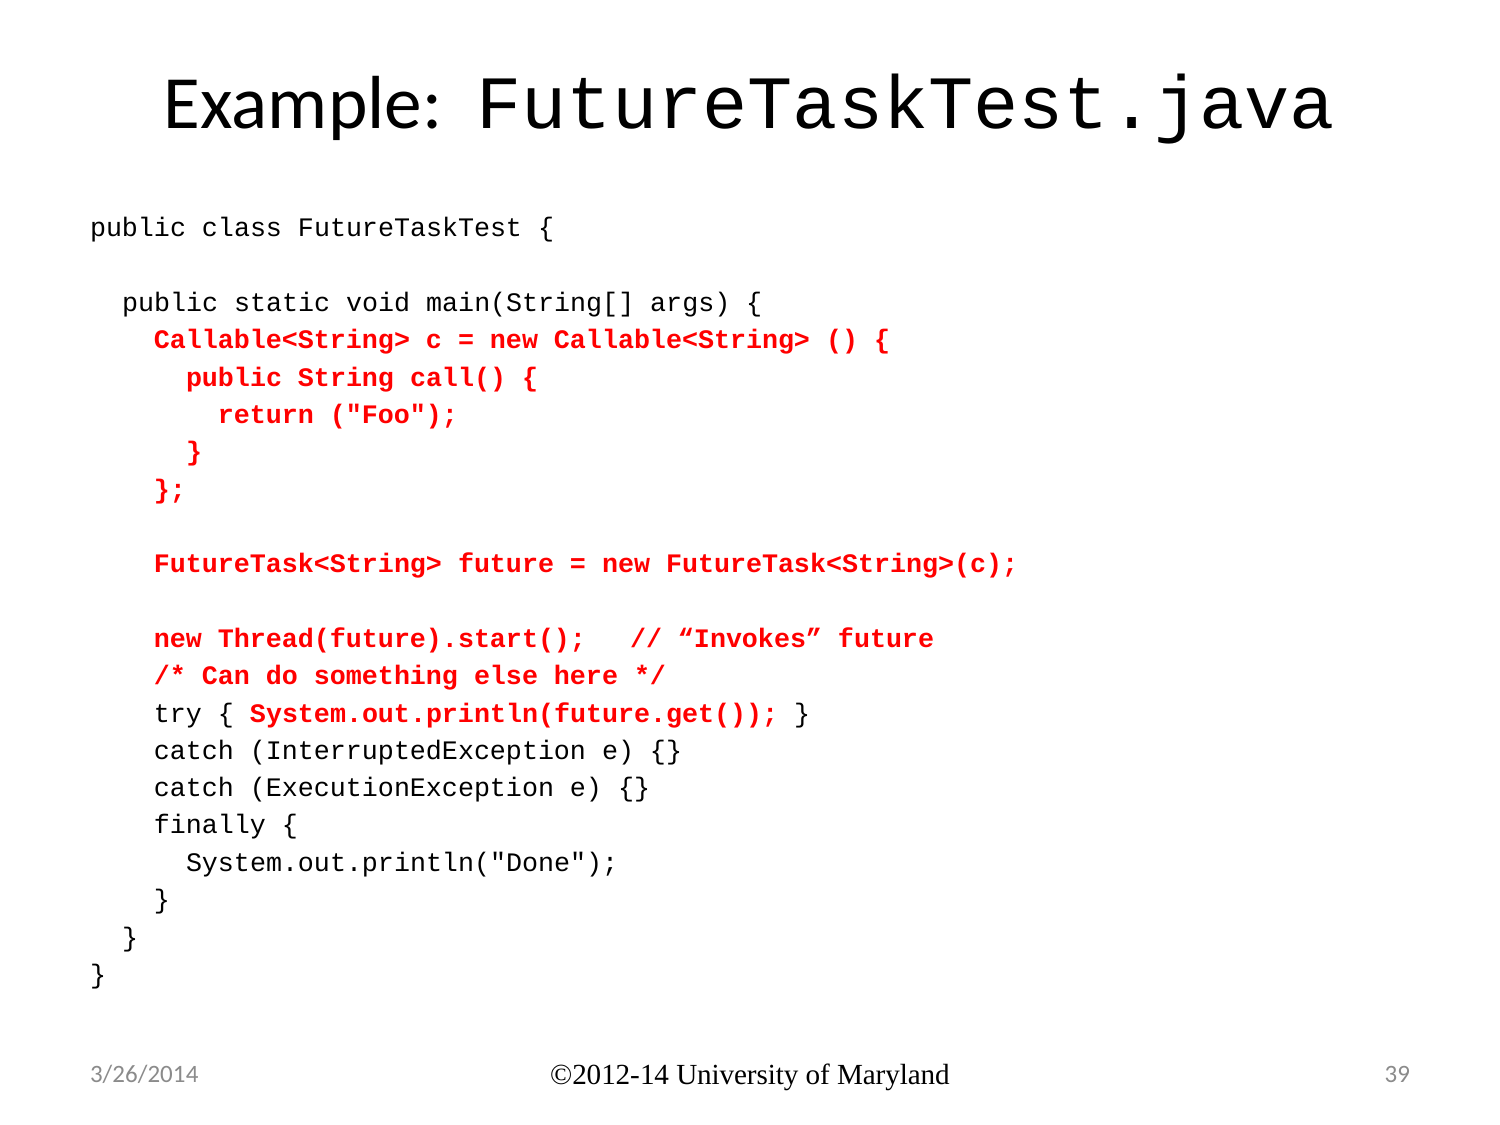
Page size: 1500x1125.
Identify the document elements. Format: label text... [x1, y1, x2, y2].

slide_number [75, 1042, 425, 1103]
list public class FutureTaskTest { public static void main(String[] args) { Callable<String> c = new Callable<String> () { public String call() { return ("Foo"); } }; FutureTask<String> future = new FutureTask<String>(c); new Thread(future).start(); // “Invokes” future /* Can do something else here */ try { System.out.println(future.get()); } catch (InterruptedException e) {} catch (ExecutionException e) {} finally { System.out.println("Done"); } } } [75, 202, 1425, 1005]
slide_number 39 [1074, 1042, 1425, 1103]
footer ©2012-14 University of Maryland [512, 1042, 988, 1103]
title Example: FutureTaskTest.java [75, 45, 1425, 152]
